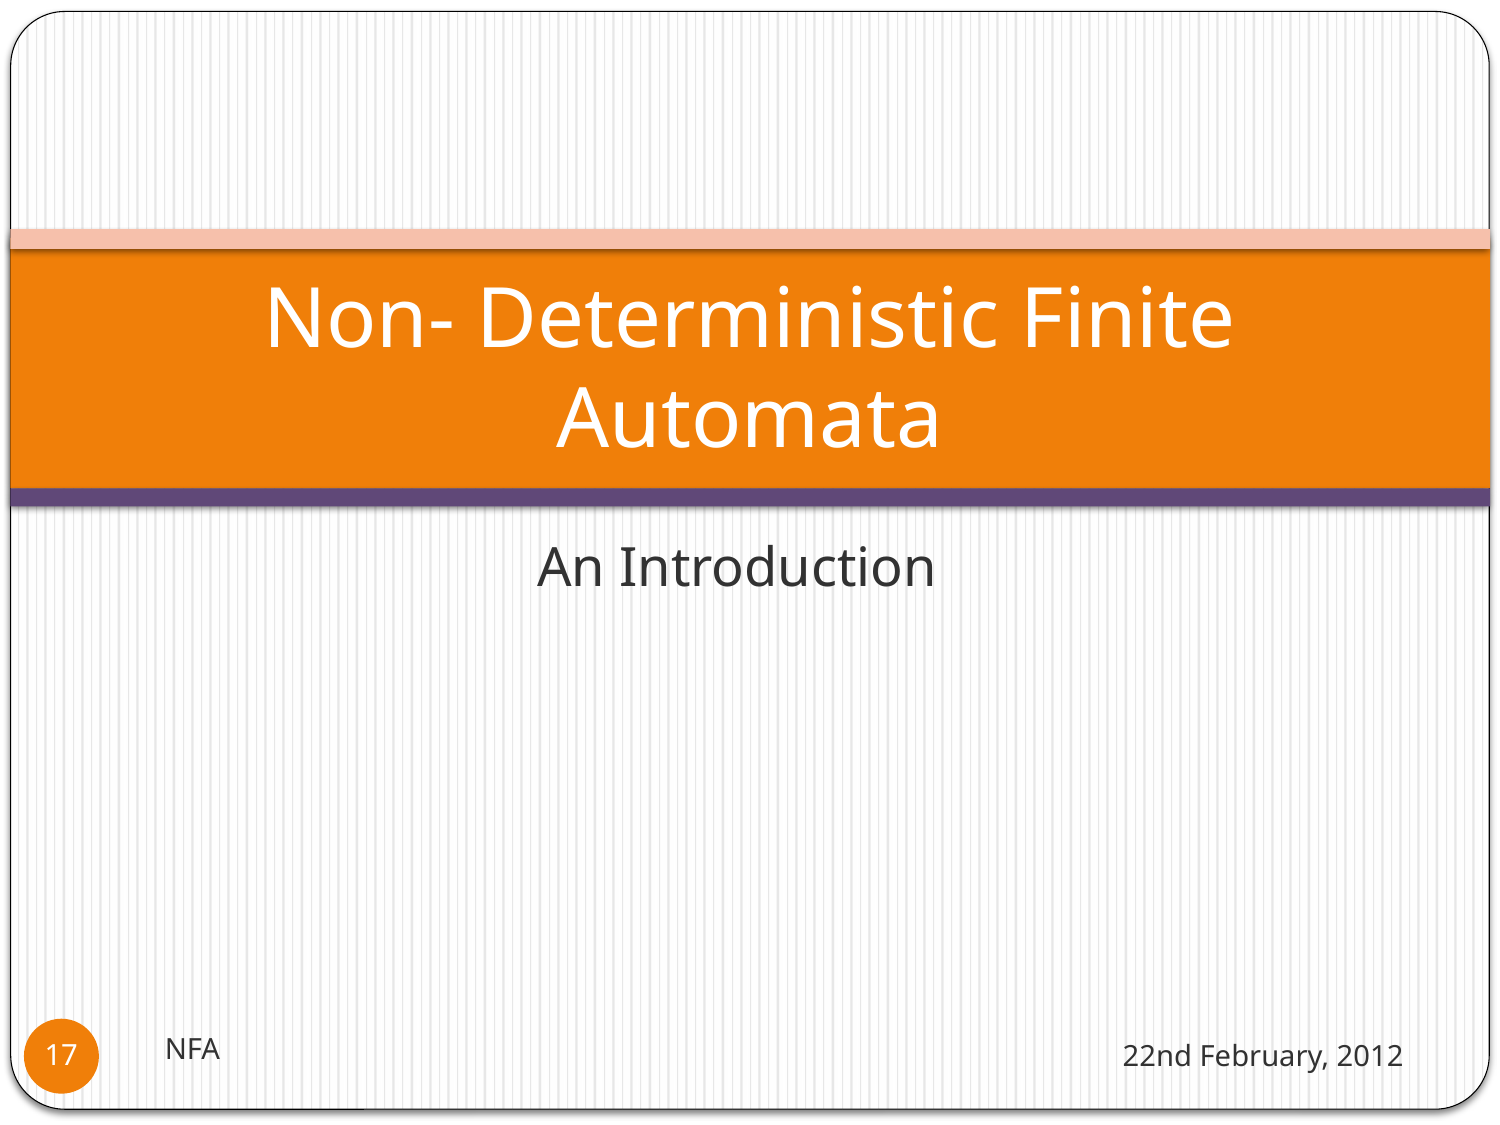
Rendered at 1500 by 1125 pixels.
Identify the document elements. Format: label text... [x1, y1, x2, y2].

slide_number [1012, 1015, 1419, 1094]
footer NFA [150, 1012, 800, 1088]
subtitle An Introduction [212, 525, 1263, 788]
slide_number 17 [23, 1018, 99, 1094]
title Non- Deterministic Finite Automata [75, 247, 1425, 489]
